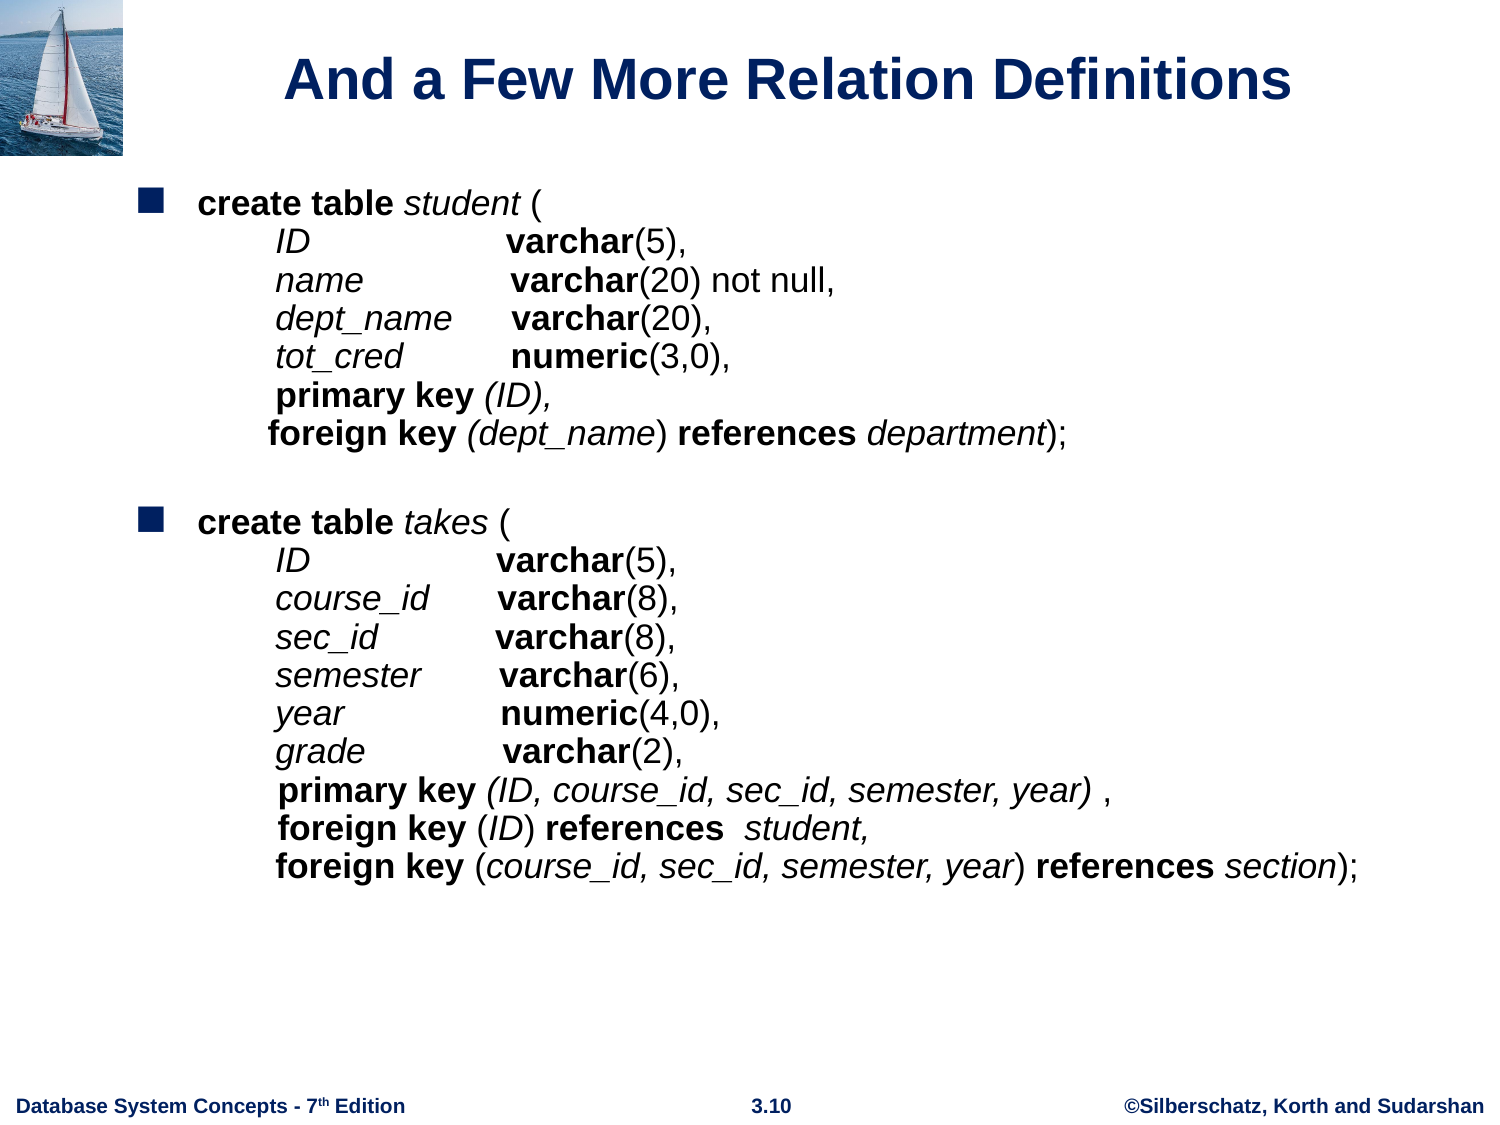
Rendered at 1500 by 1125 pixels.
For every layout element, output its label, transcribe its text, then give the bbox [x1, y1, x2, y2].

picture [0, 0, 123, 156]
title And a Few More Relation Definitions [125, 18, 1452, 120]
list create table student ( ID varchar(5), name varchar(20) not null, dept_name varchar(20), tot_cred numeric(3,0), primary key (ID), foreign key (dept_name) references department); create table takes ( ID varchar(5), course_id varchar(8), sec_id varchar(8), semester varchar(6), year numeric(4,0), grade varchar(2), primary key (ID, course_id, sec_id, semester, year) , foreign key (ID) references student, foreign key (course_id, sec_id, semester, year) references section); [126, 177, 1398, 940]
